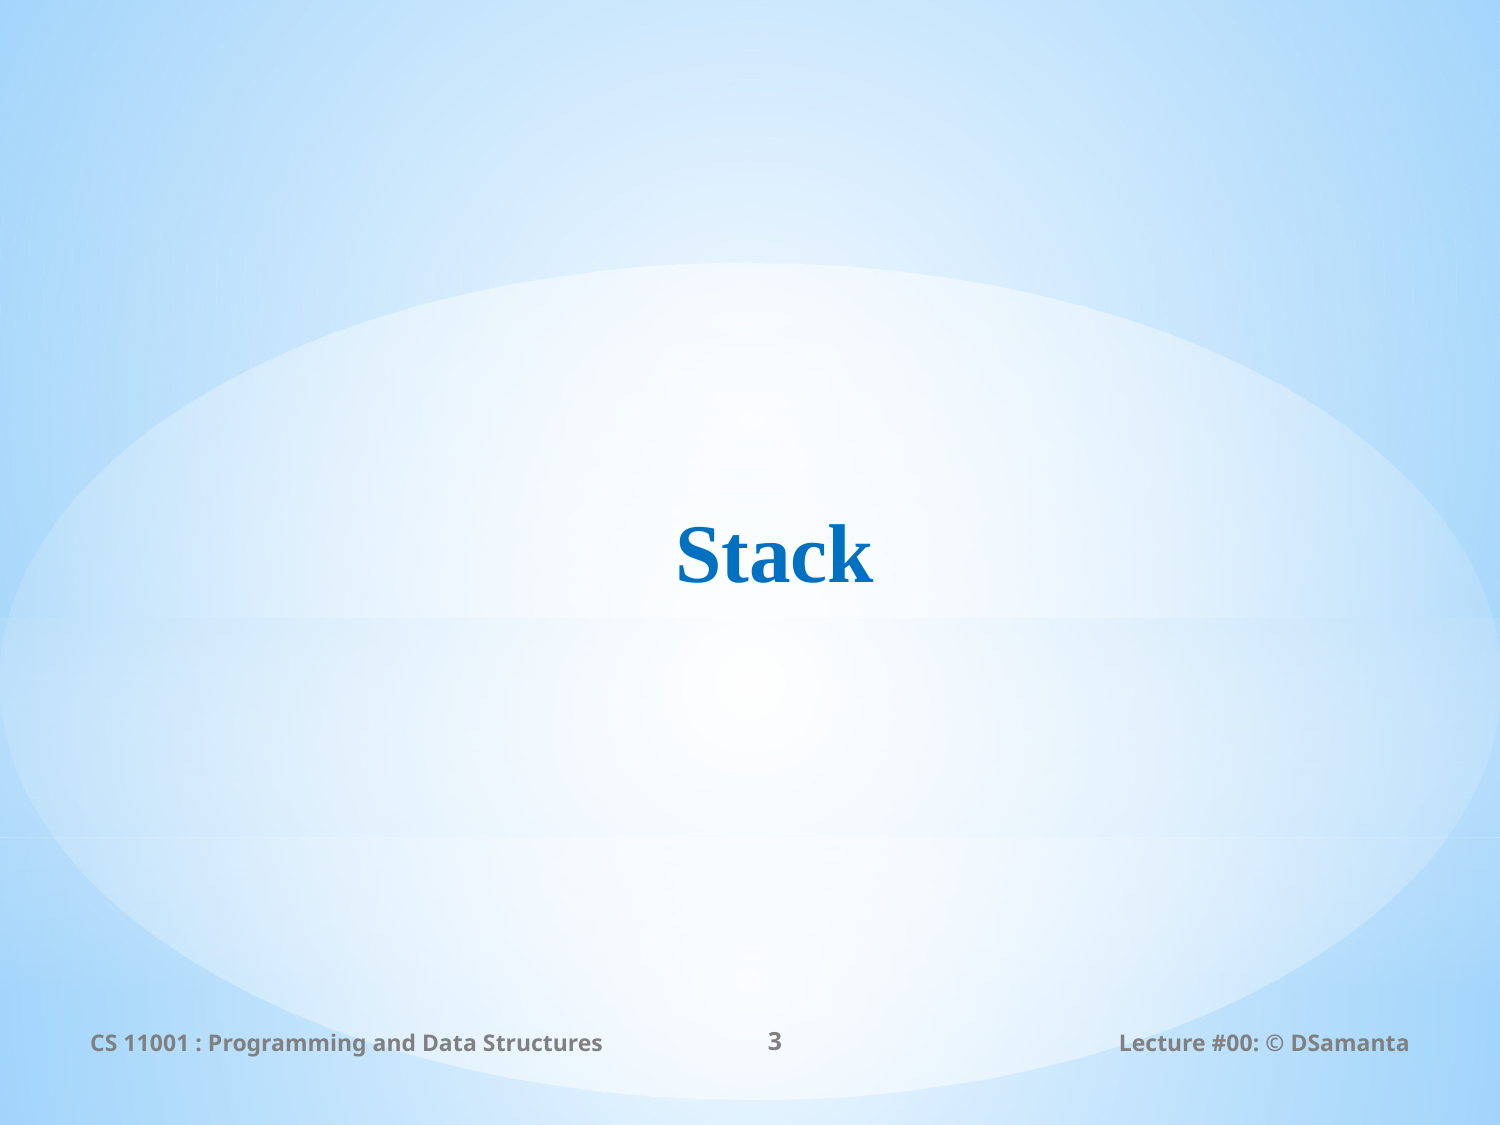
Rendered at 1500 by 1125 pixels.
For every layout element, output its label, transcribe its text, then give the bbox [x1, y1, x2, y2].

slide_number Lecture #00: © DSamanta [1012, 1012, 1425, 1073]
title Stack [160, 491, 1390, 680]
footer CS 11001 : Programming and Data Structures [75, 1012, 624, 1073]
slide_number 3 [624, 1012, 925, 1073]
